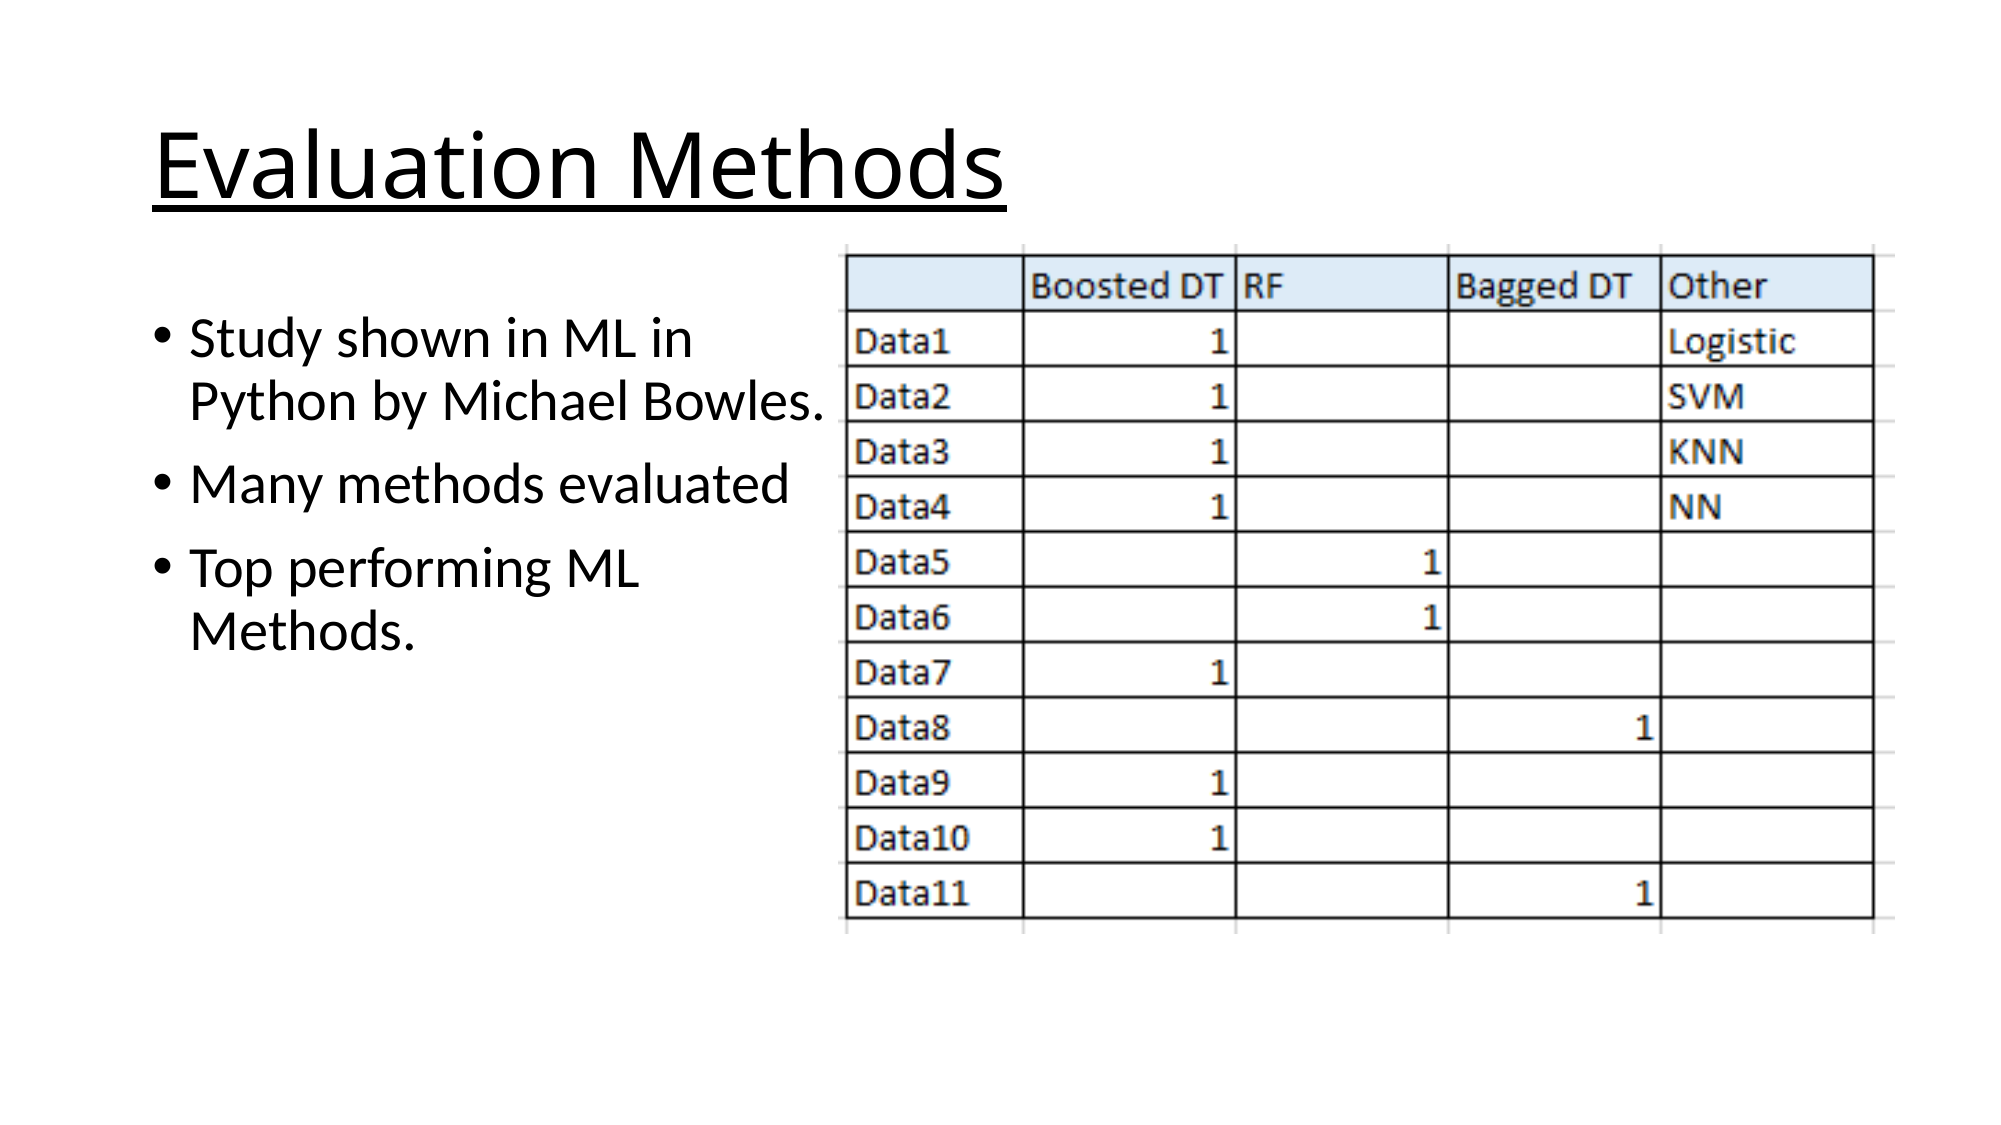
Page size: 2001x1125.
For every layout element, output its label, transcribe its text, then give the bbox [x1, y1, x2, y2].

list Study shown in ML in Python by Michael Bowles. Many methods evaluated Top performing ML Methods. [137, 299, 1863, 1014]
title Evaluation Methods [137, 59, 1863, 278]
picture [838, 244, 1895, 934]
